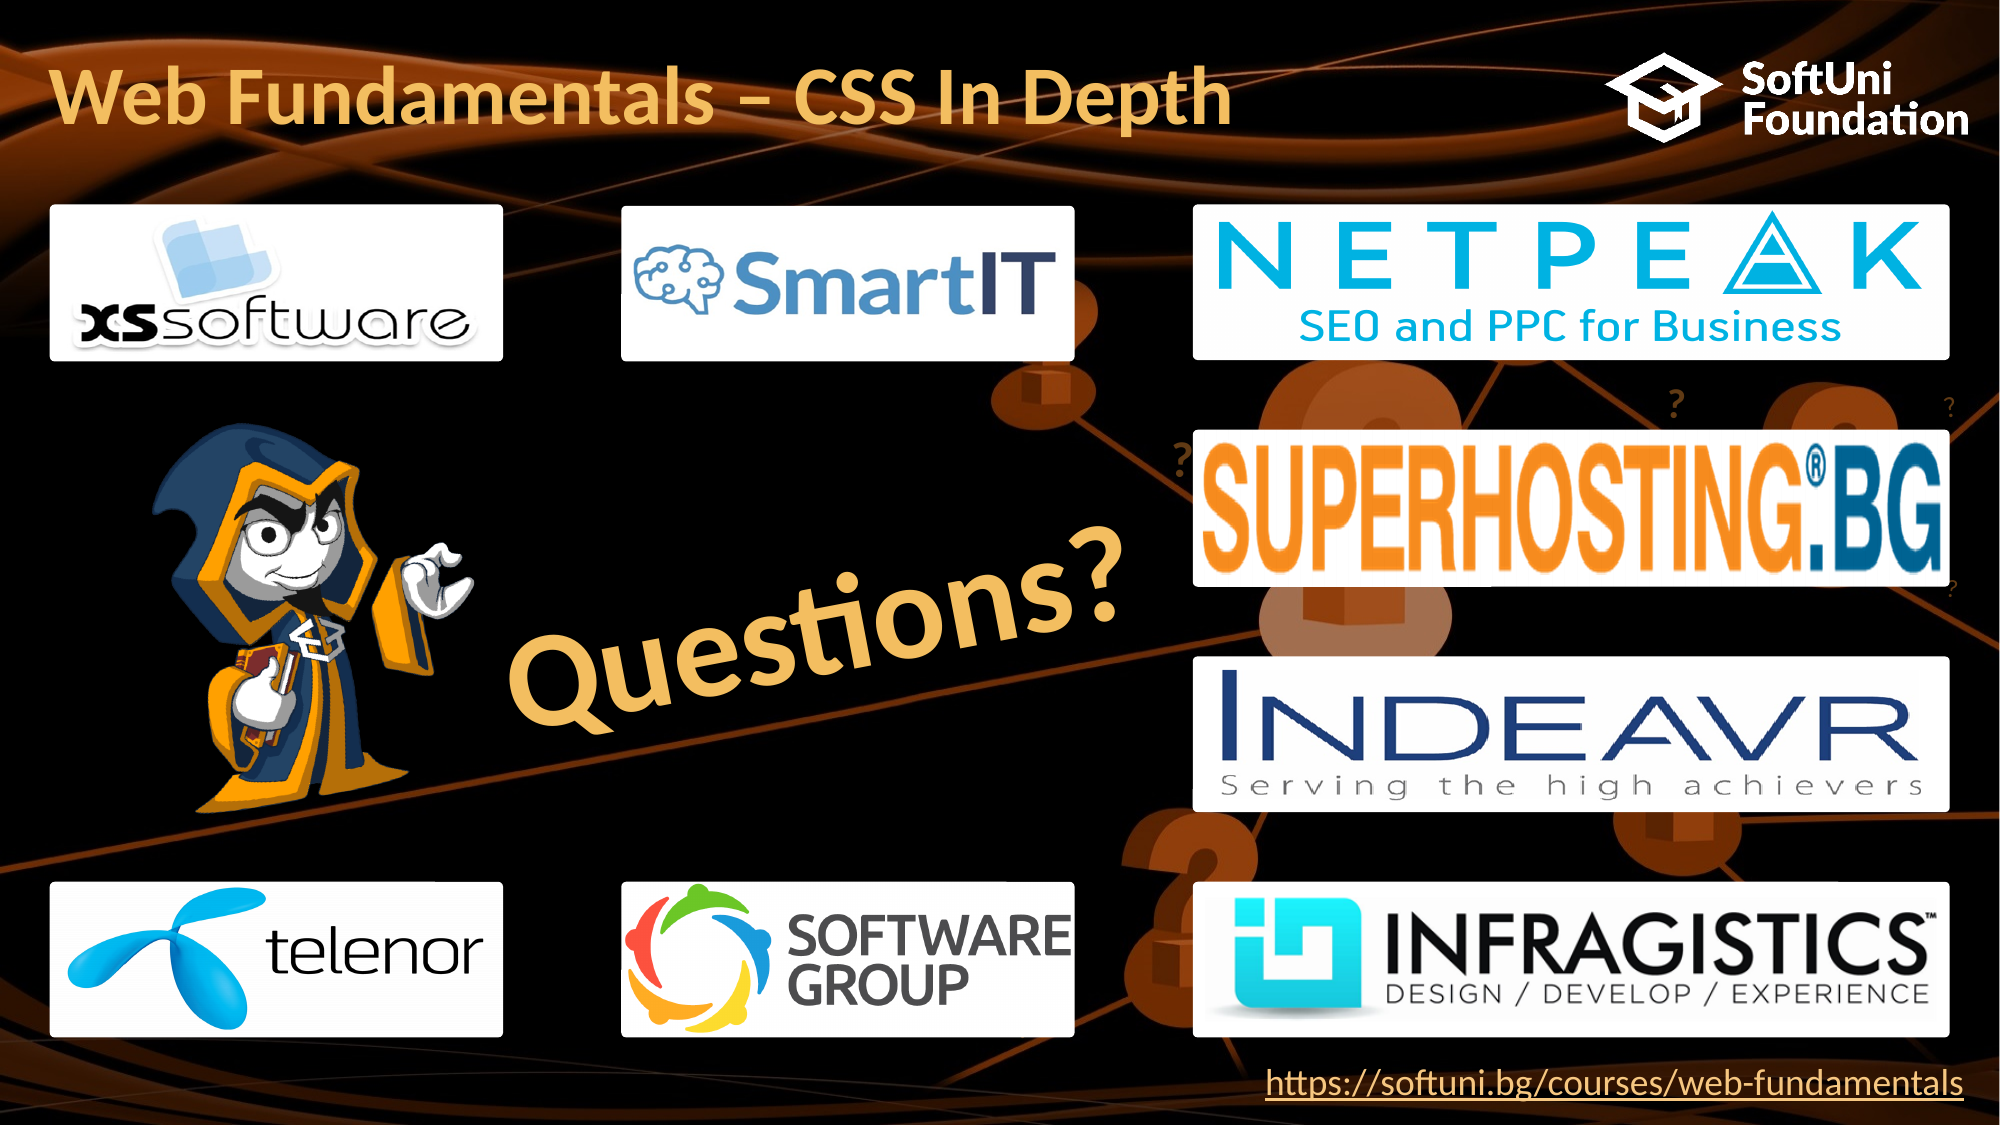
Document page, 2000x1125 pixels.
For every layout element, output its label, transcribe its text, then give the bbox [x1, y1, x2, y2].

picture [0, 0, 2000, 1125]
list https://softuni.bg/courses/web-fundamentals [250, 1050, 1971, 1108]
title Web Fundamentals – CSS In Depth [30, 6, 1602, 189]
